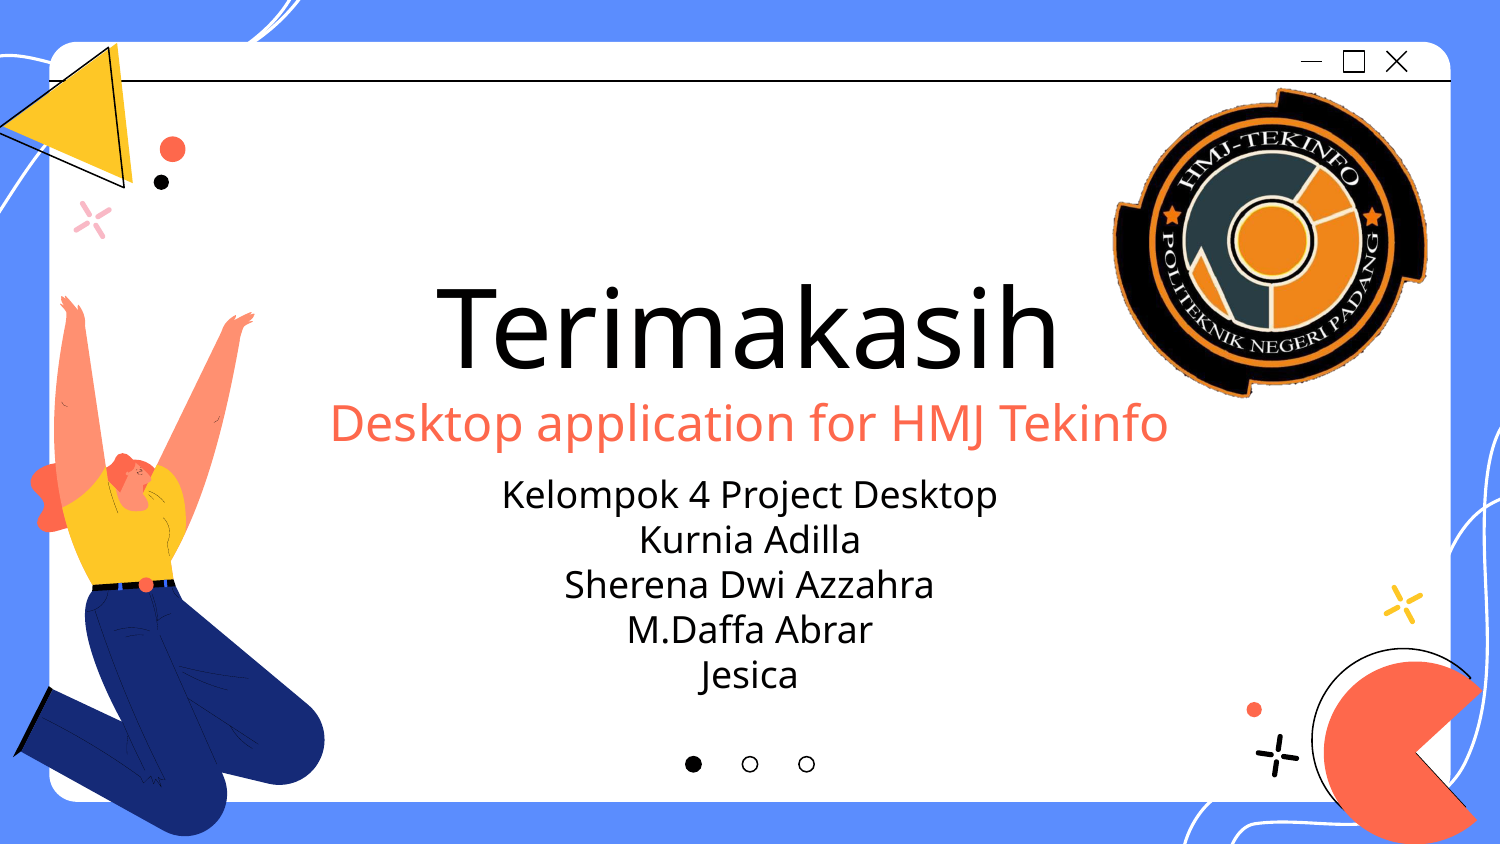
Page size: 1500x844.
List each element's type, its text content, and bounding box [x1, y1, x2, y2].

text_box [742, 756, 758, 772]
text_box [153, 174, 169, 190]
text_box Kurnia Adilla Sherena Dwi Azzahra M.Daffa Abrar Jesica [378, 501, 1122, 580]
text_box [1246, 701, 1262, 718]
title Terimakasih Desktop application for HMJ Tekinfo [229, 149, 1271, 467]
text_box [159, 136, 186, 163]
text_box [12, 295, 330, 837]
picture [1107, 79, 1433, 406]
text_box [685, 756, 702, 772]
text_box [798, 756, 815, 772]
subtitle Kelompok 4 Project Desktop [378, 455, 1122, 501]
